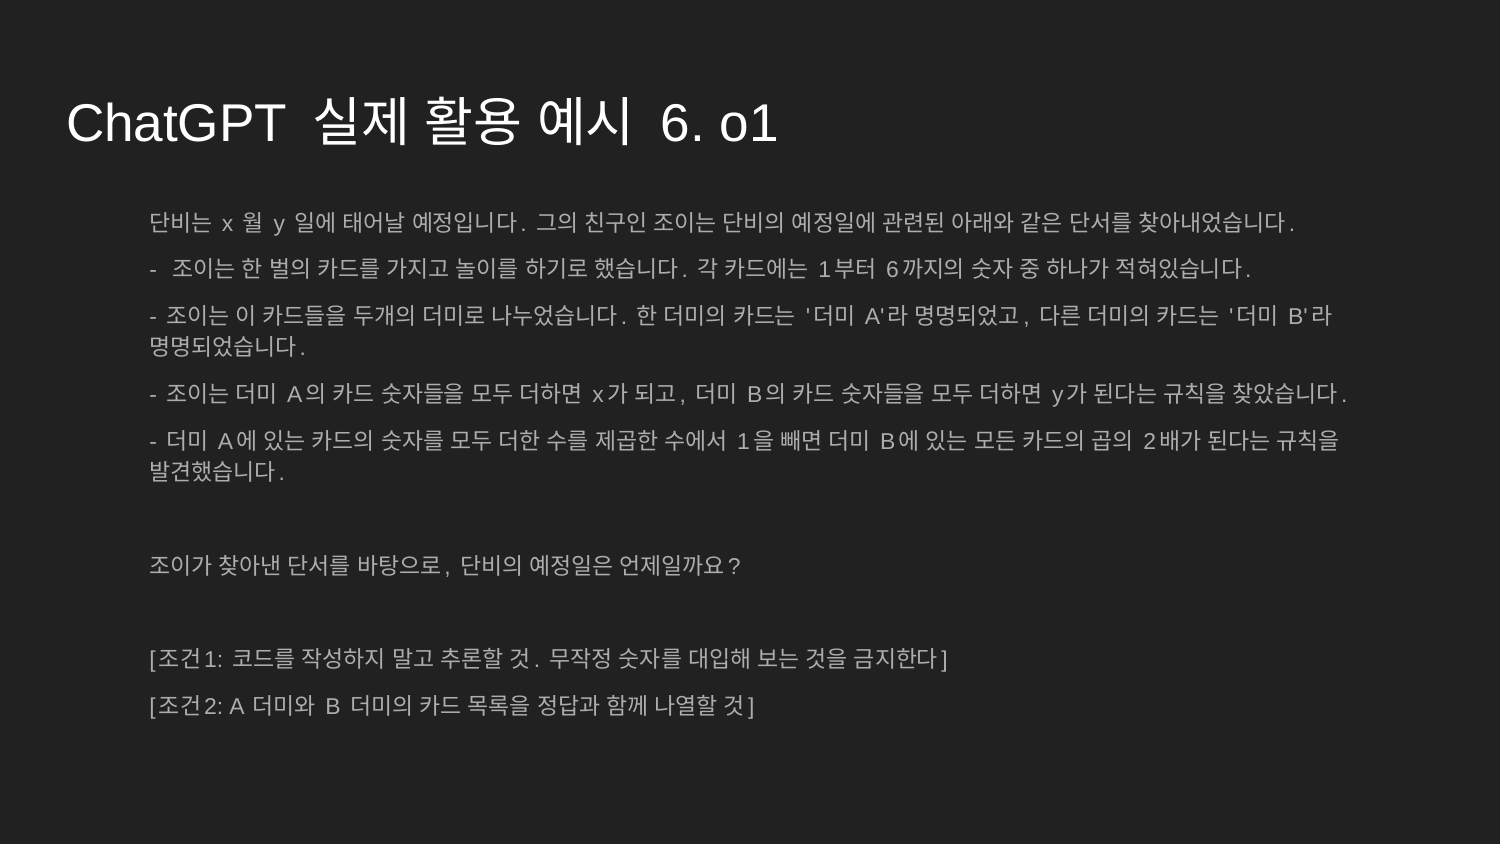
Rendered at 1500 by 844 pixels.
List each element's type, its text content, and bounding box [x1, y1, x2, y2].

list 단비는 x 월 y 일에 태어날 예정입니다. 그의 친구인 조이는 단비의 예정일에 관련된 아래와 같은 단서를 찾아내었습니다. - 조이는 한 벌의 카드를 가지고 놀이를 하기로 했습니다. 각 카드에는 1부터 6까지의 숫자 중 하나가 적혀있습니다. - 조이는 이 카드들을 두개의 더미로 나누었습니다. 한 더미의 카드는 '더미 A'라 명명되었고, 다른 더미의 카드는 '더미 B'라 명명되었습니다. - 조이는 더미 A의 카드 숫자들을 모두 더하면 x가 되고, 더미 B의 카드 숫자들을 모두 더하면 y가 된다는 규칙을 찾았습니다. - 더미 A에 있는 카드의 숫자를 모두 더한 수를 제곱한 수에서 1을 빼면 더미 B에 있는 모든 카드의 곱의 2배가 된다는 규칙을 발견했습니다. 조이가 찾아낸 단서를 바탕으로, 단비의 예정일은 언제일까요? [조건1: 코드를 작성하지 말고 추론할 것. 무작정 숫자를 대입해 보는 것을 금지한다] [조건2: A 더미와 B 더미의 카드 목록을 정답과 함께 나열할 것] [51, 189, 1449, 750]
title ChatGPT 실제 활용 예시 6. o1 [51, 72, 1449, 167]
